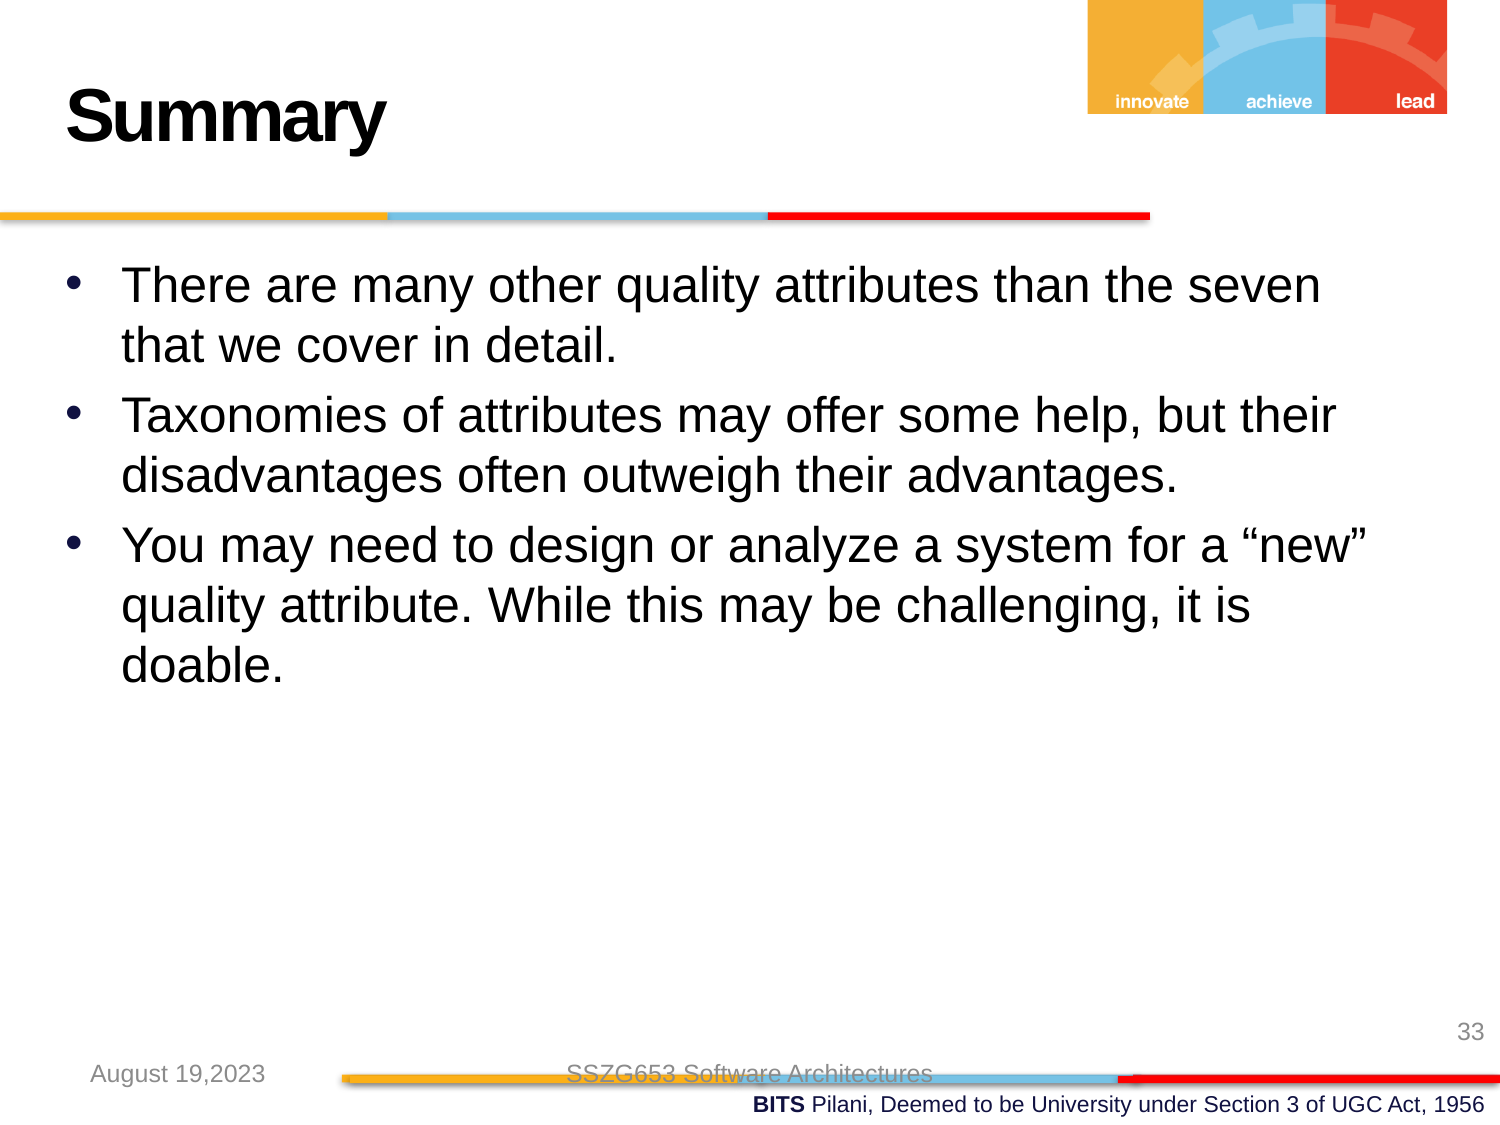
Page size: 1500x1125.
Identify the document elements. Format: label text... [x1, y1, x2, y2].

slide_number 33 [1149, 1000, 1500, 1061]
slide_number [75, 1042, 425, 1103]
footer SSZG653 Software Architectures [512, 1042, 988, 1103]
picture [1087, 0, 1448, 114]
list Summary [50, 24, 1088, 213]
list There are many other quality attributes than the seven that we cover in detail. Taxonomies of attributes may offer some help, but their disadvantages often outweigh their advantages. You may need to design or analyze a system for a “new” quality attribute. While this may be challenging, it is doable. [50, 245, 1400, 988]
